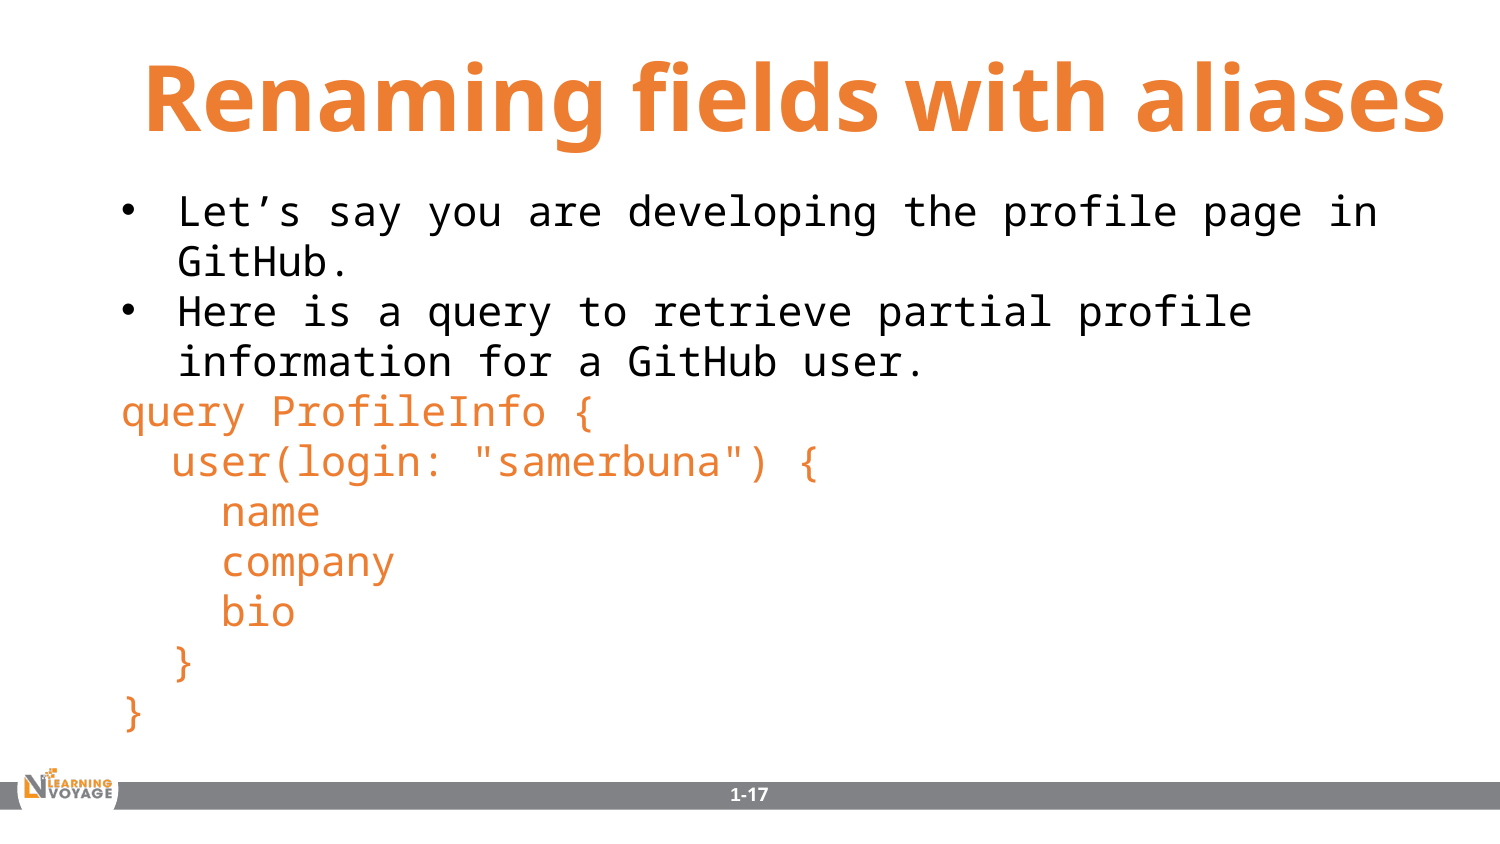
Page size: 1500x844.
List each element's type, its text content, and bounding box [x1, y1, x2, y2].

text_box Renaming fields with aliases [126, 37, 1500, 153]
text_box Let’s say you are developing the profile page in GitHub. Here is a query to retrieve partial profile information for a GitHub user. query ProfileInfo { user(login: "samerbuna") { name company bio } } [120, 182, 1379, 735]
slide_number 1-17 [692, 770, 784, 821]
picture [0, 706, 144, 844]
